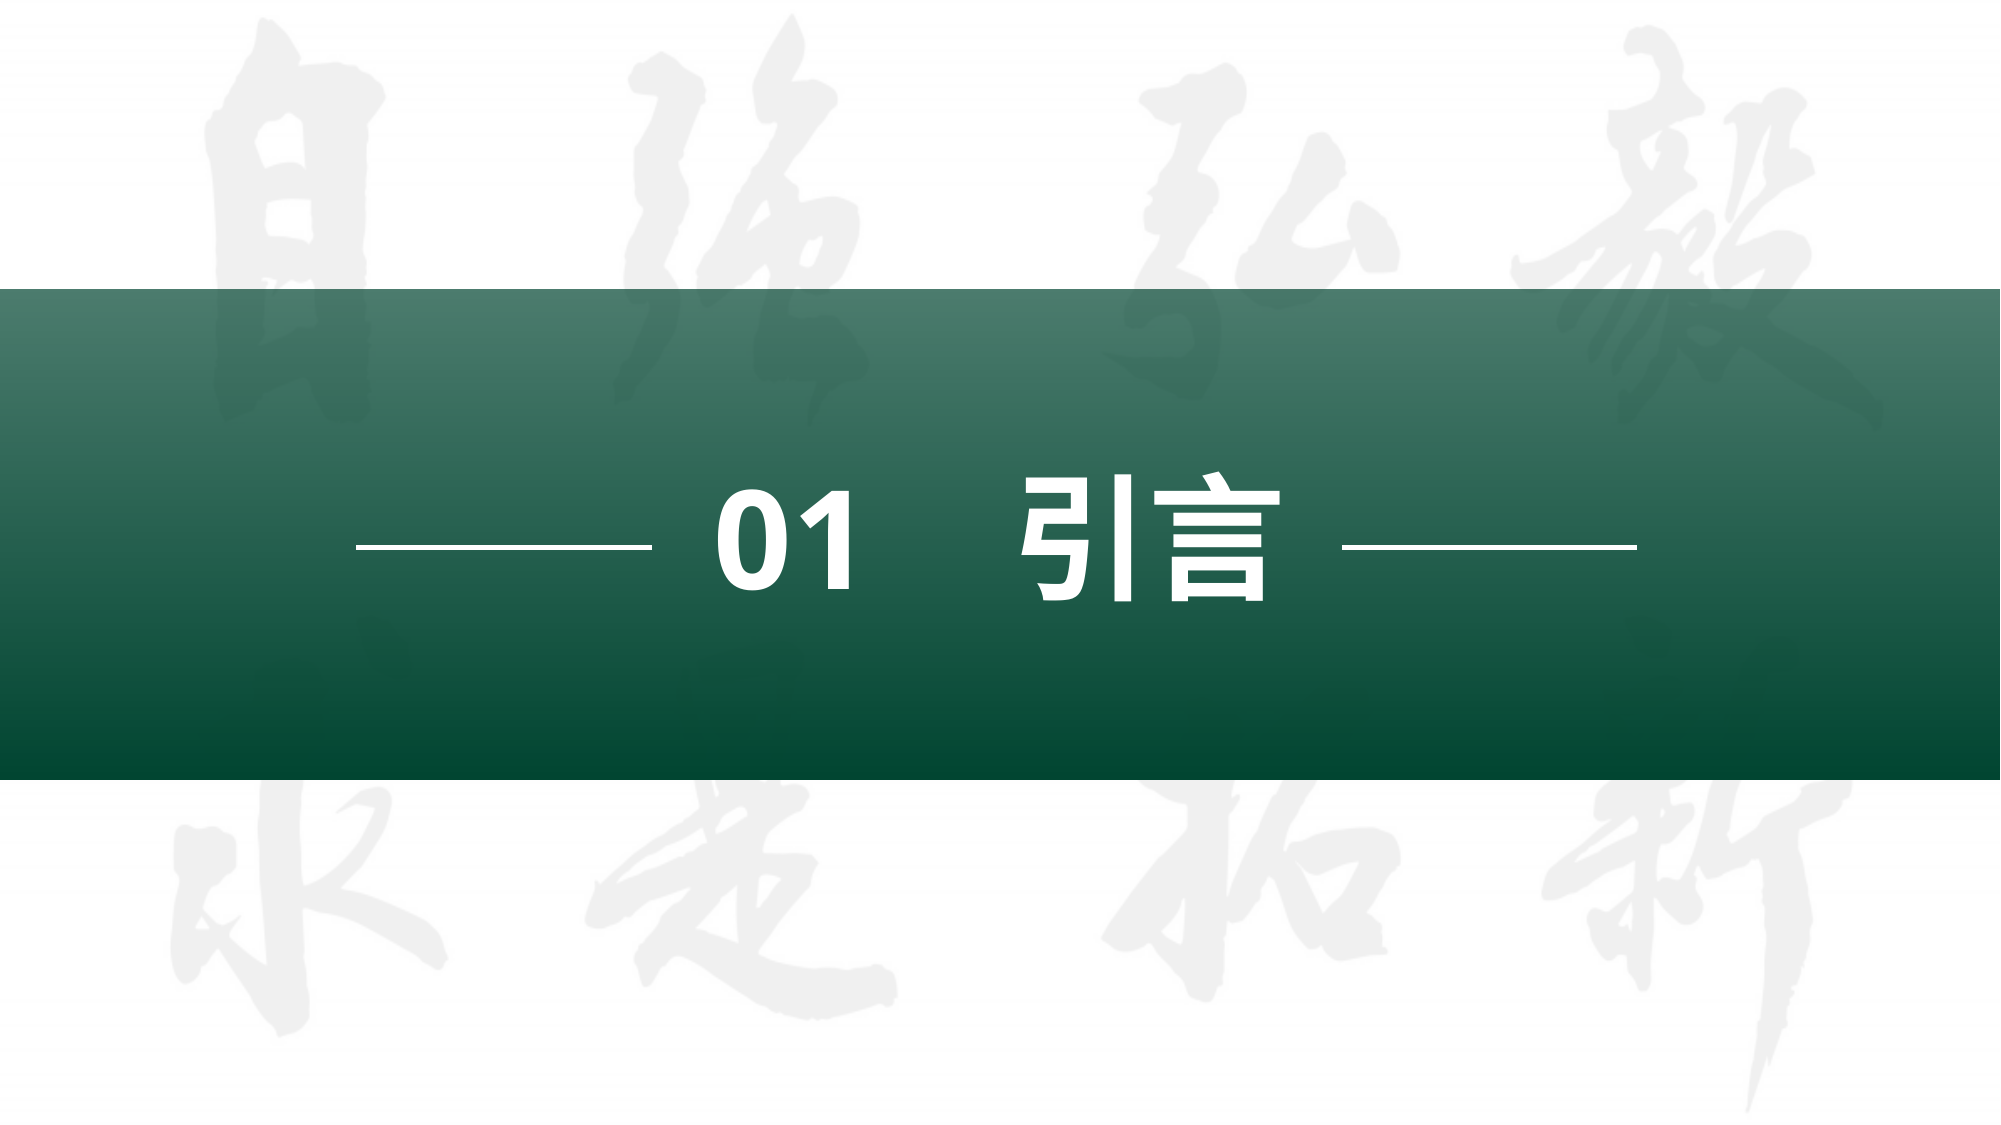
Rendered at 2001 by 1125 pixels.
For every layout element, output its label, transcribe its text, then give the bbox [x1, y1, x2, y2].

text_box [0, 289, 2000, 781]
text_box 01 引言 [140, 474, 1860, 616]
